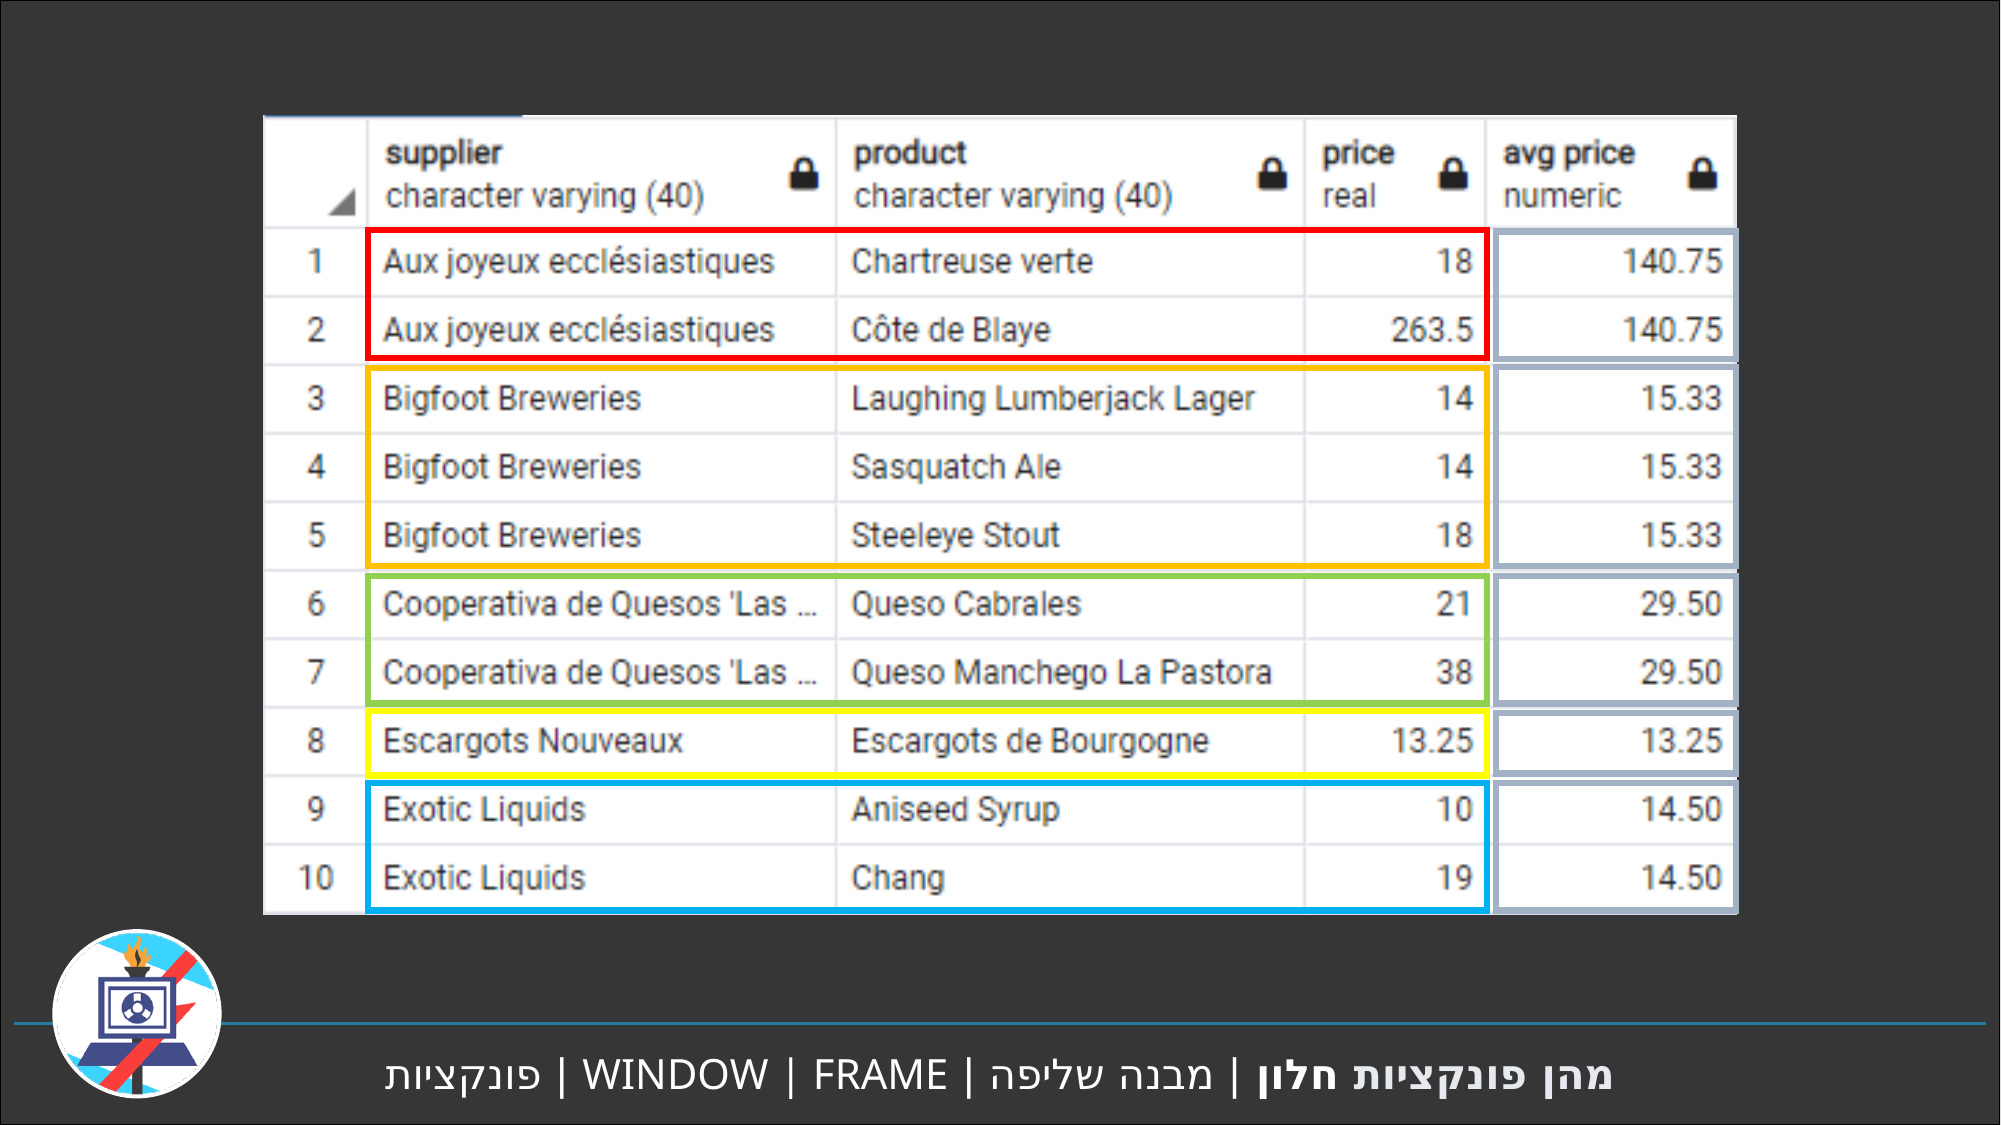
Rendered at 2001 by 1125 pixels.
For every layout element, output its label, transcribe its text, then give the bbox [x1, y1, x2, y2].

picture [52, 928, 222, 1003]
picture [372, 787, 1483, 906]
list מהן פונקציות חלון | מבנה שליפה | WINDOW | FRAME | פונקציות [319, 1045, 1681, 1099]
picture [153, 1024, 222, 1098]
list מהן פונקציות חלון | מבנה שליפה | WINDOW | FRAME | פונקציות [52, 929, 222, 1098]
picture [52, 1025, 121, 1098]
picture [263, 115, 1737, 915]
